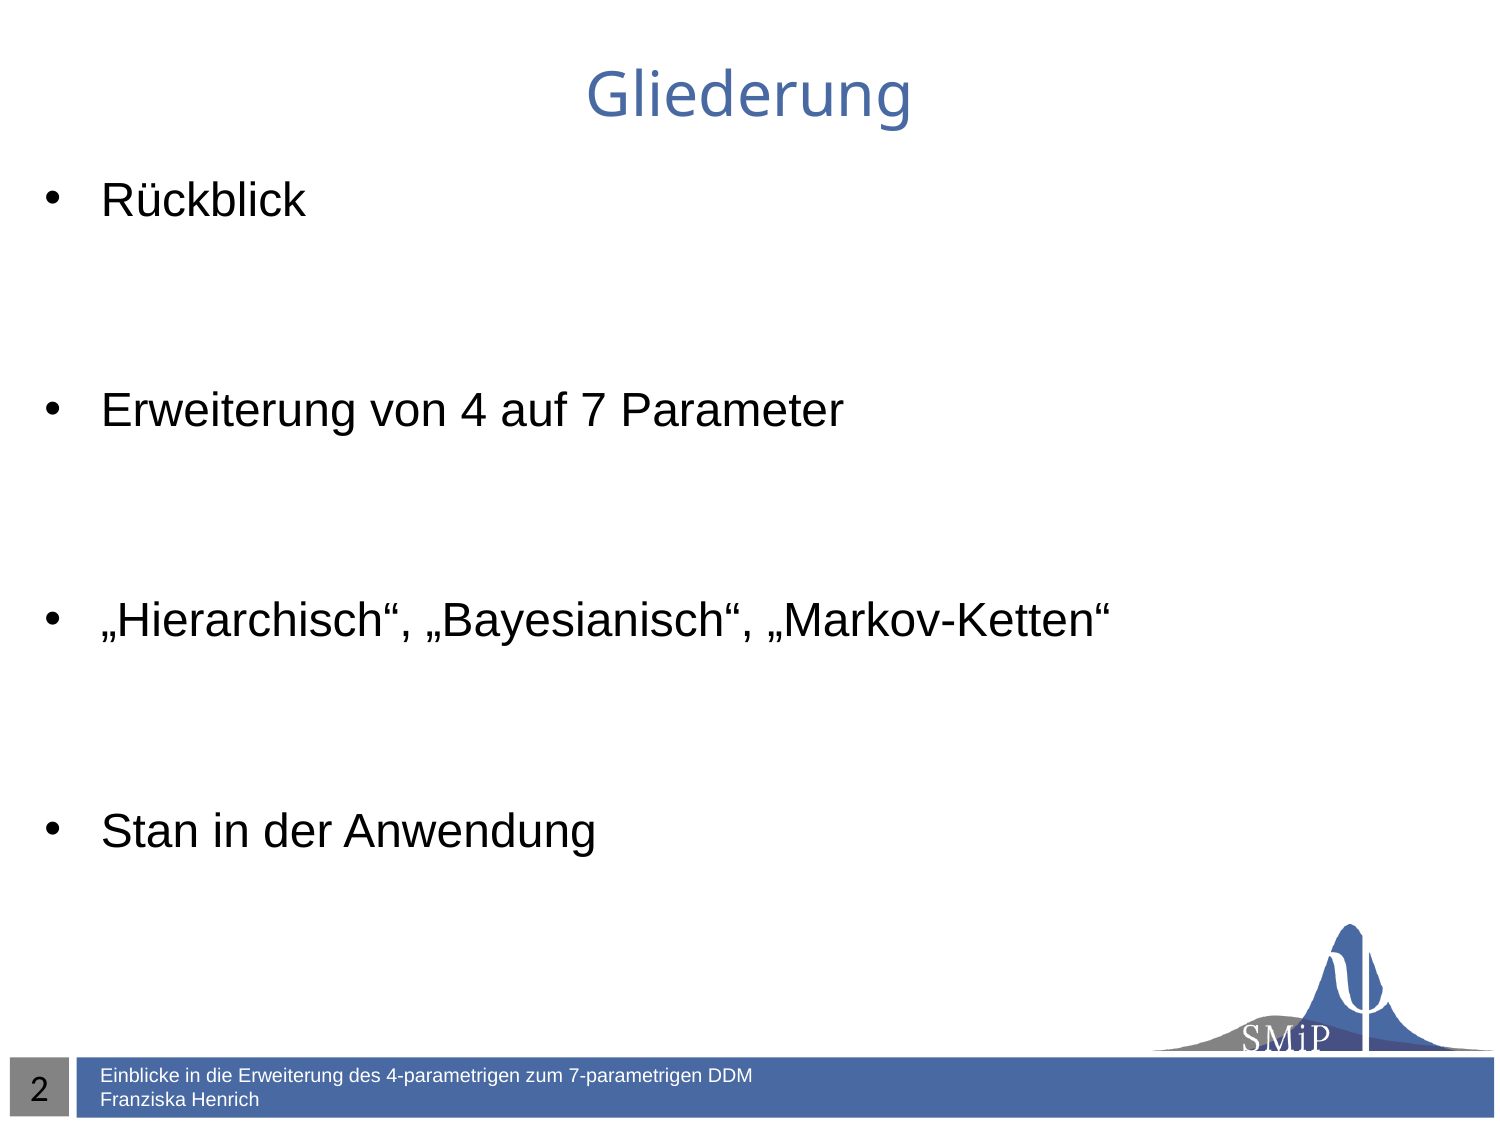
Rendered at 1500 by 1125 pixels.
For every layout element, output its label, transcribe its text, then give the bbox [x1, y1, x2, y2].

title Gliederung [75, 45, 1425, 138]
picture [1151, 924, 1495, 1051]
list Rückblick Erweiterung von 4 auf 7 Parameter „Hierarchisch“, „Bayesianisch“, „Markov-Ketten“ Stan in der Anwendung [29, 160, 1459, 894]
